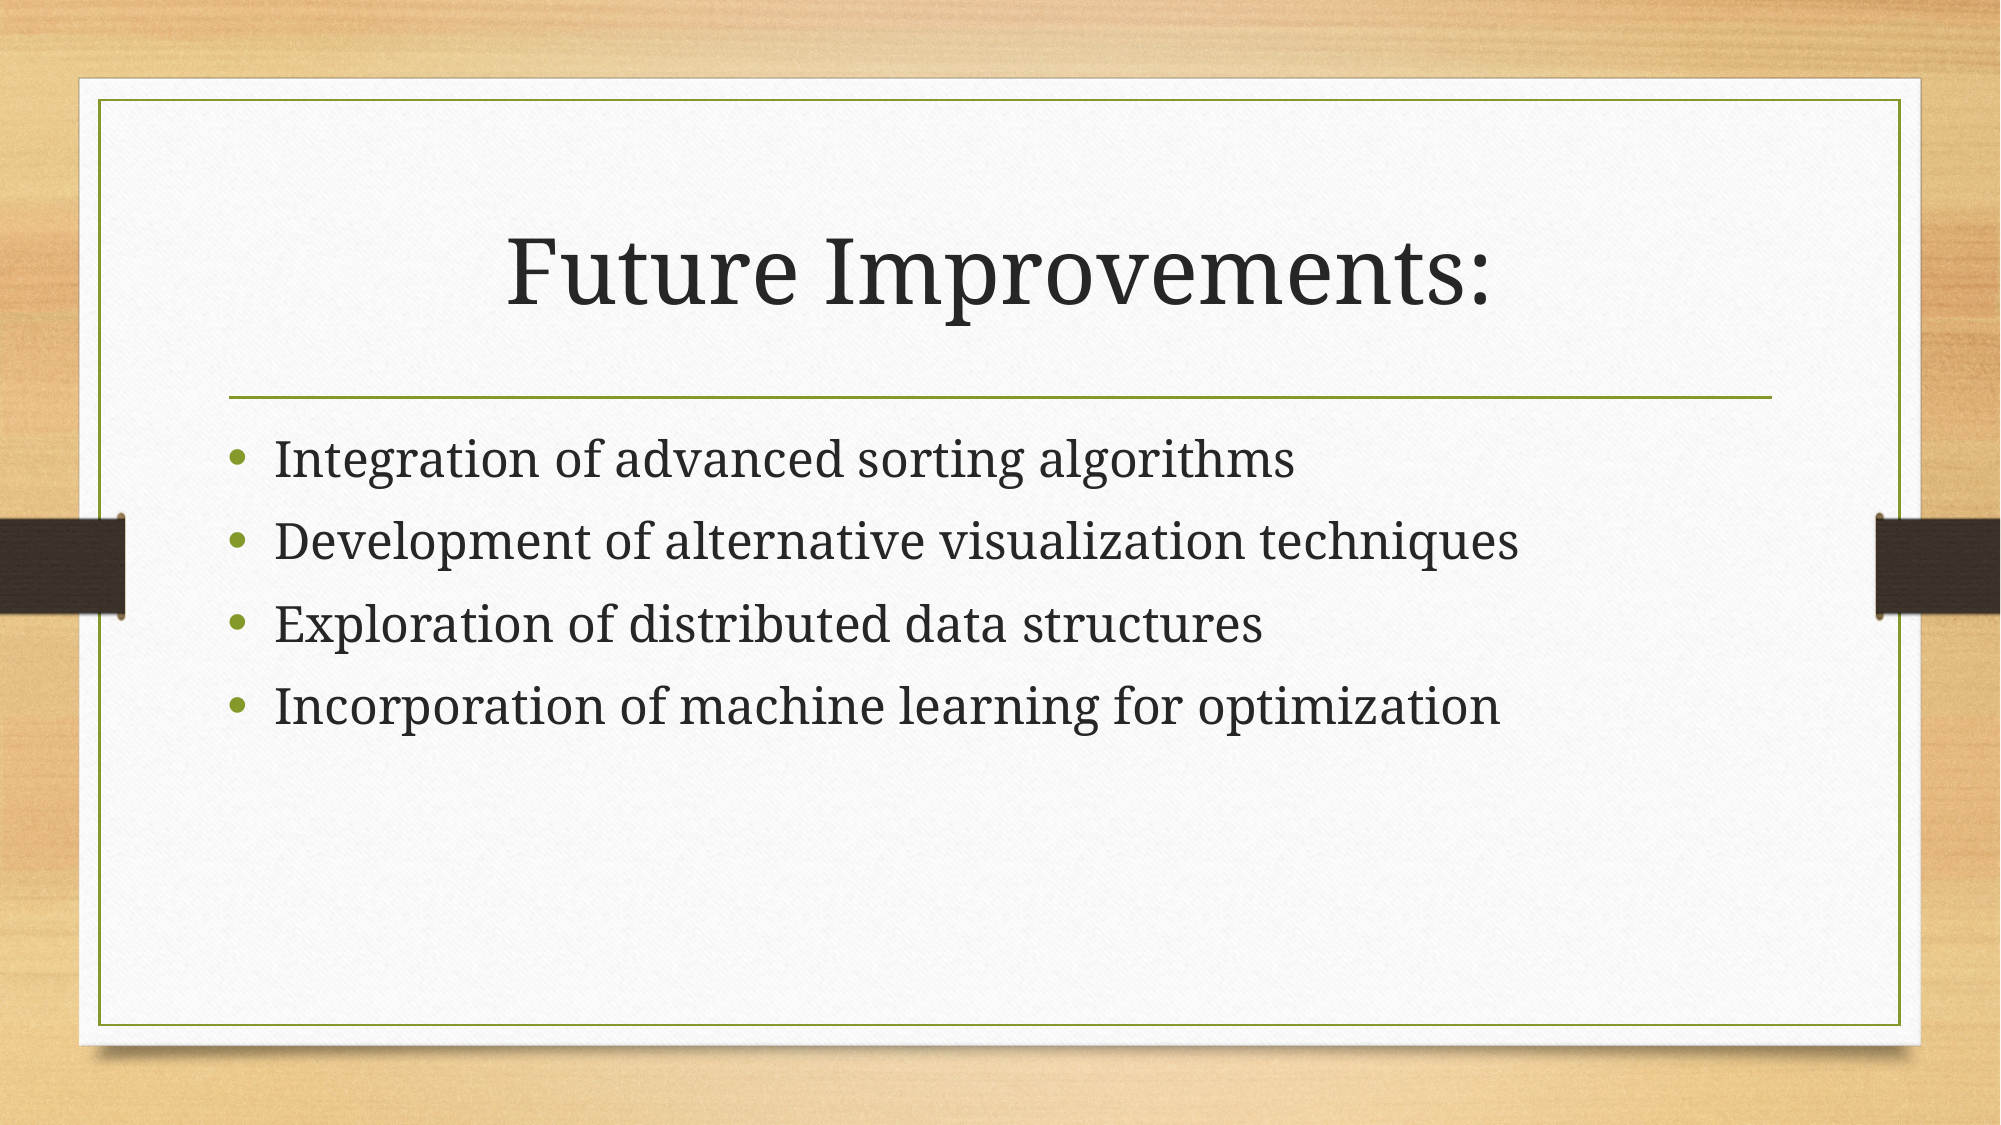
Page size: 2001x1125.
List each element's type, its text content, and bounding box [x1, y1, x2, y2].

title Future Improvements: [212, 161, 1788, 375]
picture [0, 0, 2001, 1125]
list Integration of advanced sorting algorithms Development of alternative visualization techniques Exploration of distributed data structures Incorporation of machine learning for optimization [212, 419, 1788, 964]
